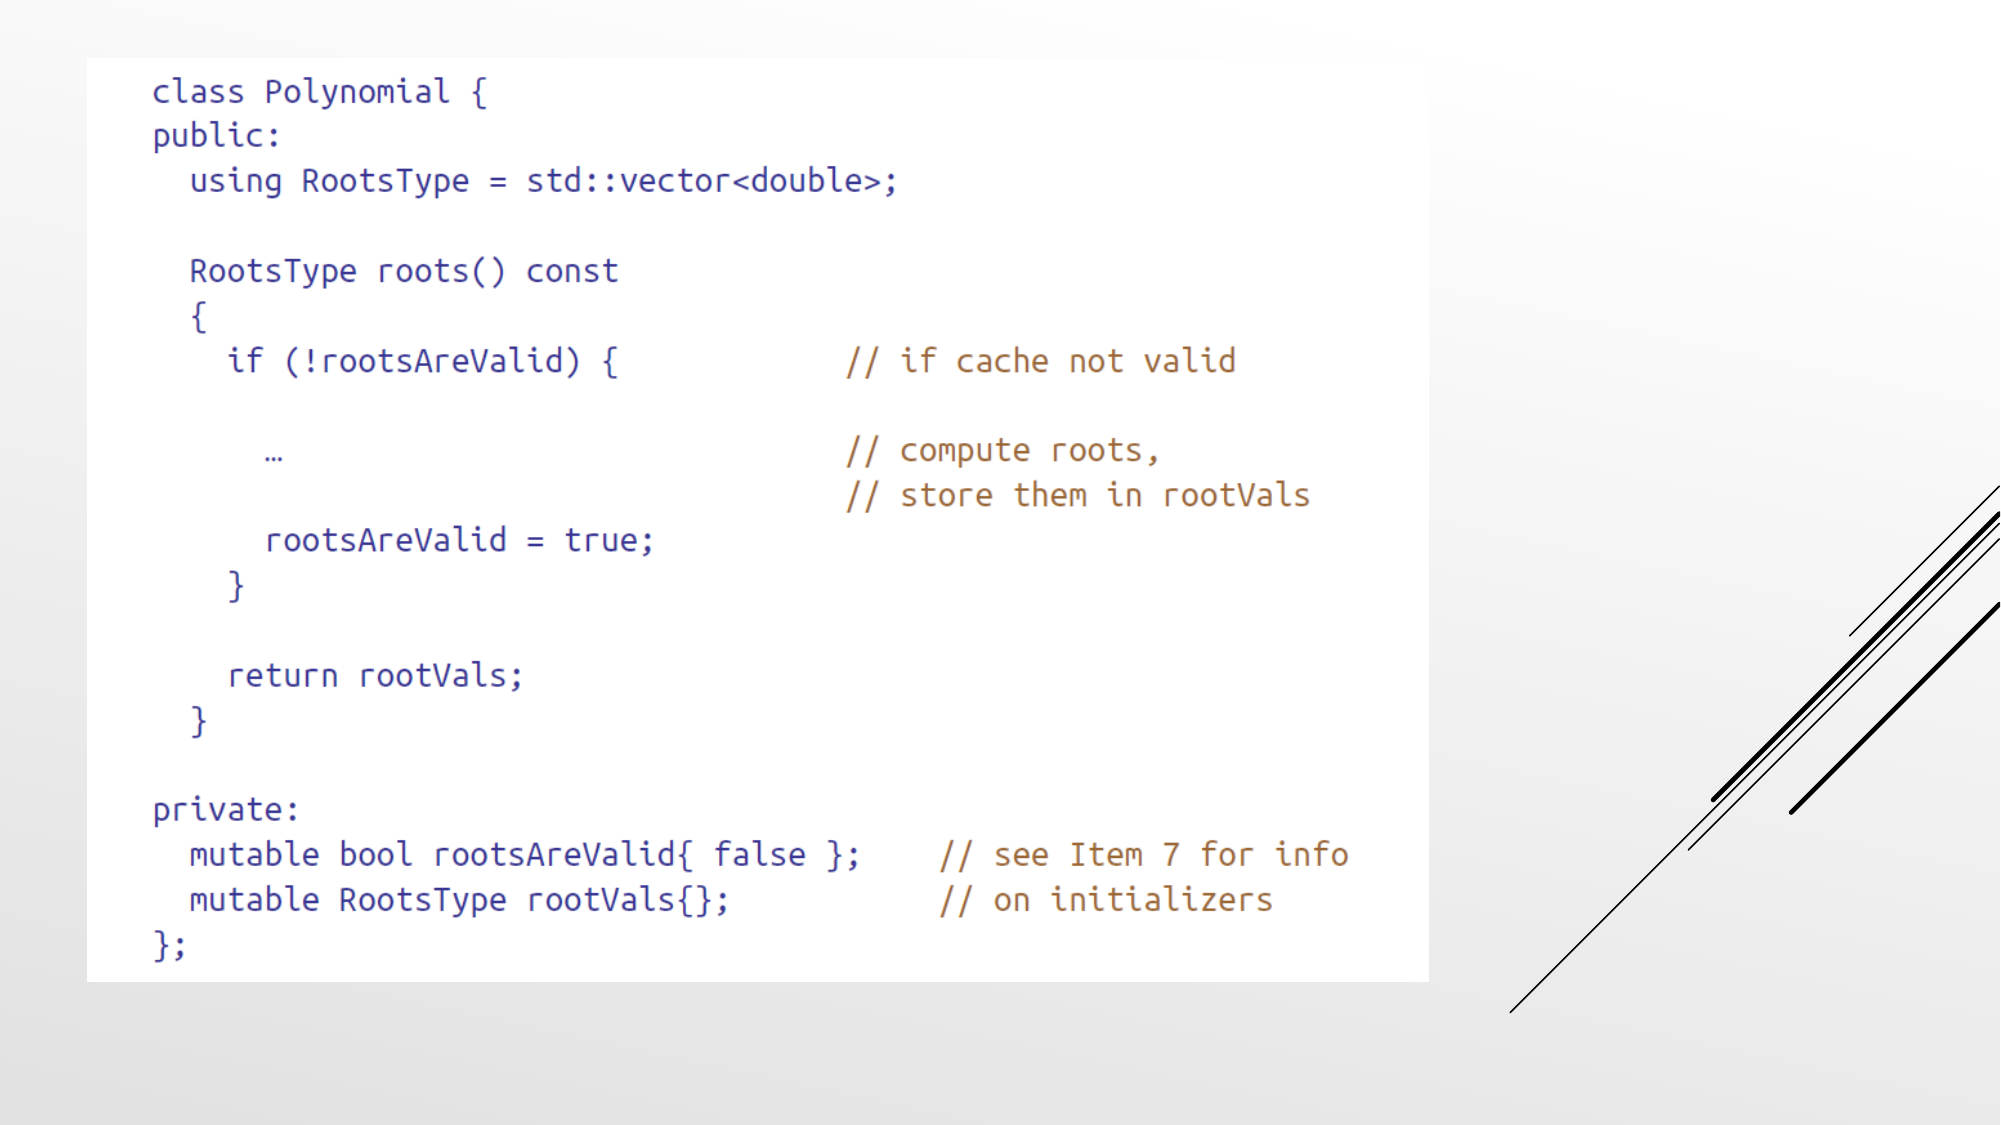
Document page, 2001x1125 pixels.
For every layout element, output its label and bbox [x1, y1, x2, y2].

picture [87, 58, 1429, 982]
